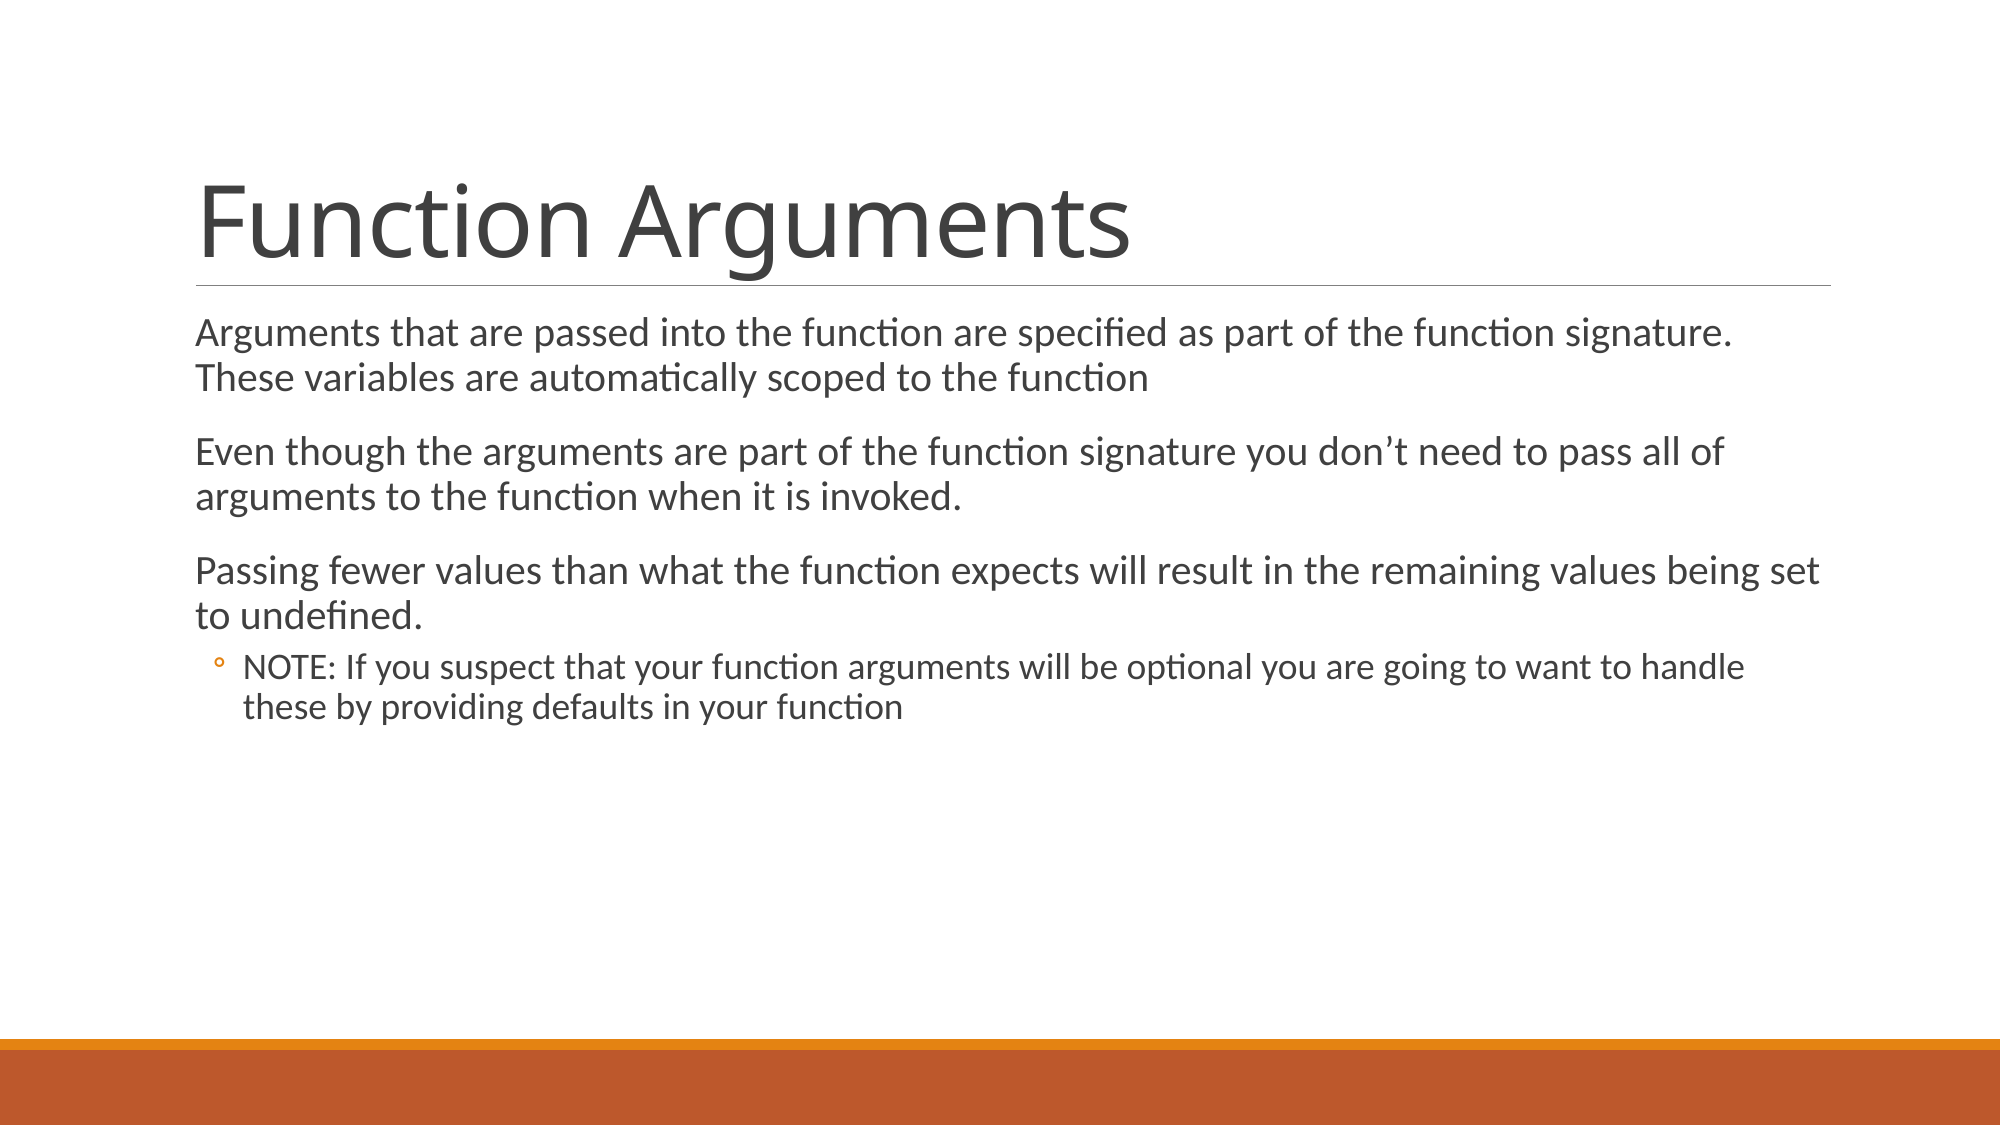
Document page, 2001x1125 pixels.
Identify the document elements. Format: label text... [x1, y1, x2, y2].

title Function Arguments [180, 47, 1830, 285]
list Arguments that are passed into the function are specified as part of the function signature. These variables are automatically scoped to the function Even though the arguments are part of the function signature you don’t need to pass all of arguments to the function when it is invoked. Passing fewer values than what the function expects will result in the remaining values being set to undefined. NOTE: If you suspect that your function arguments will be optional you are going to want to handle these by providing defaults in your function [180, 302, 1830, 963]
